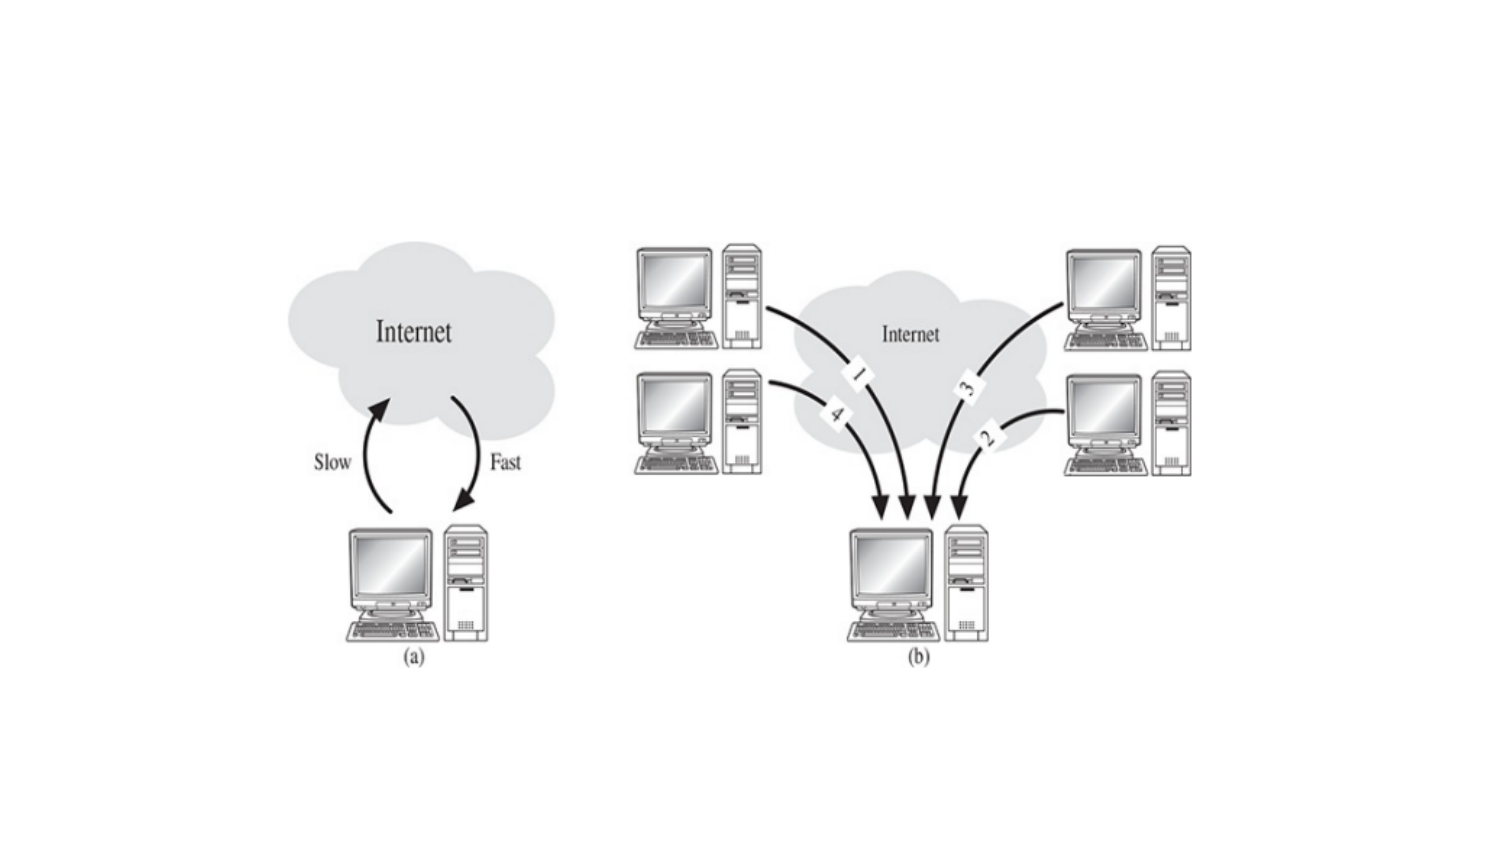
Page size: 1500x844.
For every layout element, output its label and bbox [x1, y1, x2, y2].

picture [249, 152, 1251, 692]
